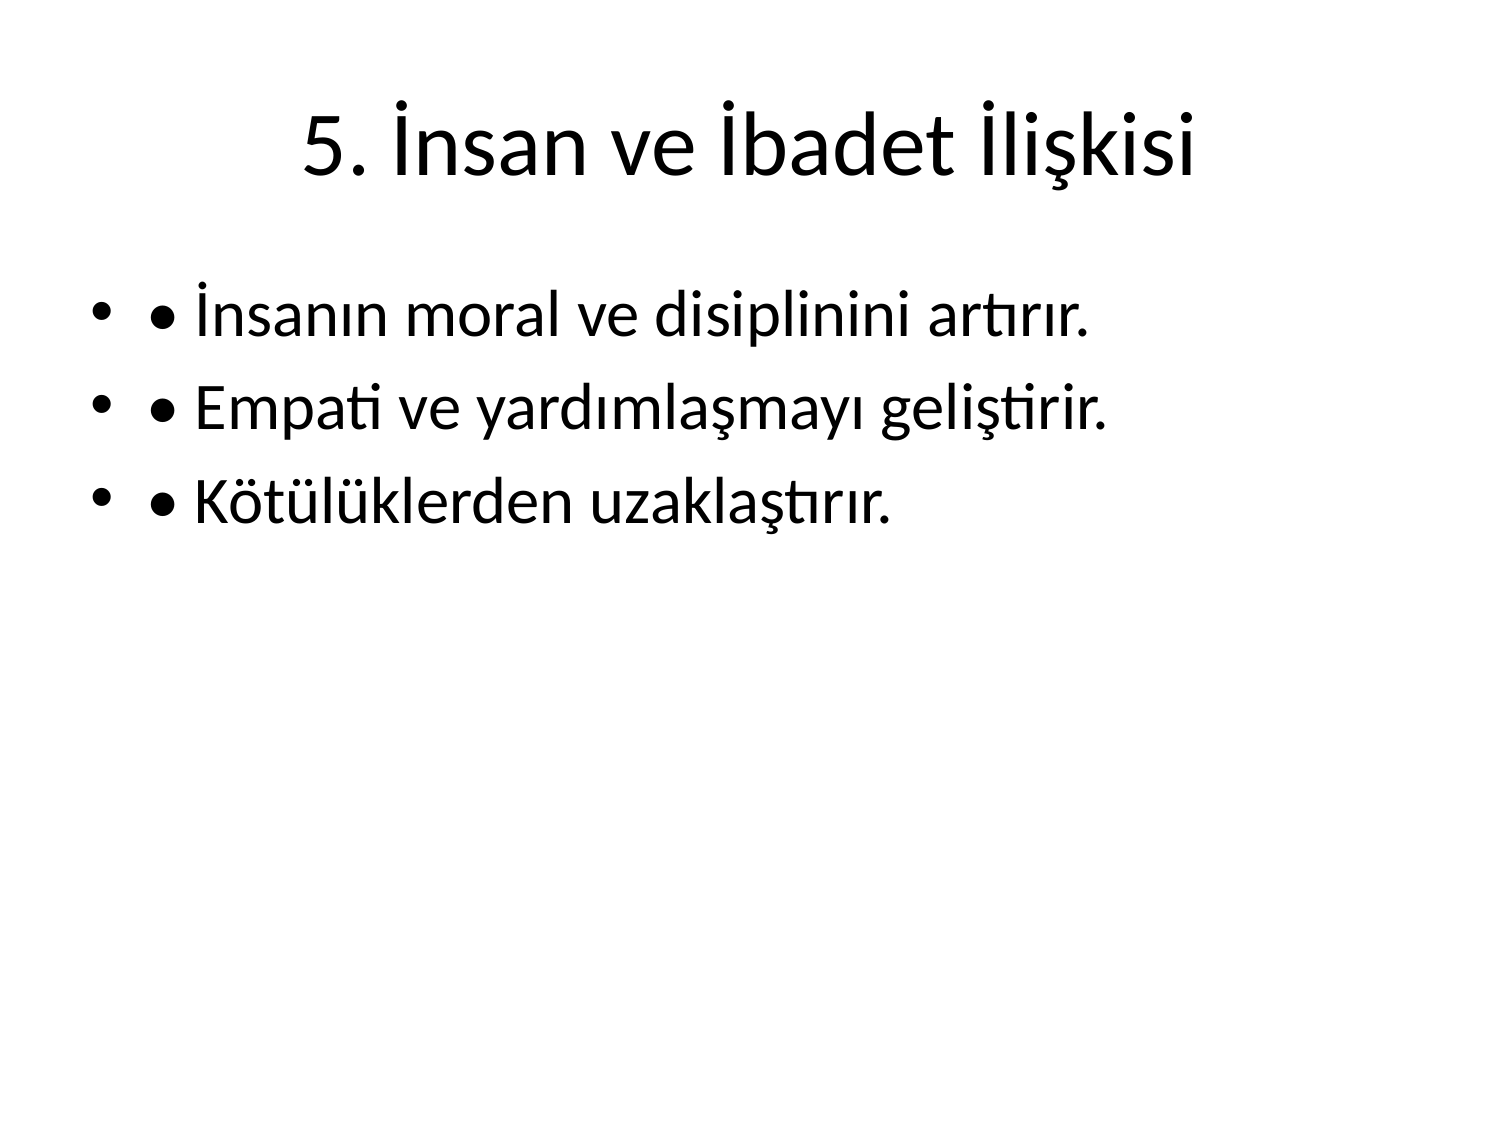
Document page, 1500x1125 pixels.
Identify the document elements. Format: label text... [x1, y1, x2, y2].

title 5. İnsan ve İbadet İlişkisi [75, 45, 1425, 233]
list • İnsanın moral ve disiplinini artırır. • Empati ve yardımlaşmayı geliştirir. • Kötülüklerden uzaklaştırır. [75, 262, 1425, 1005]
